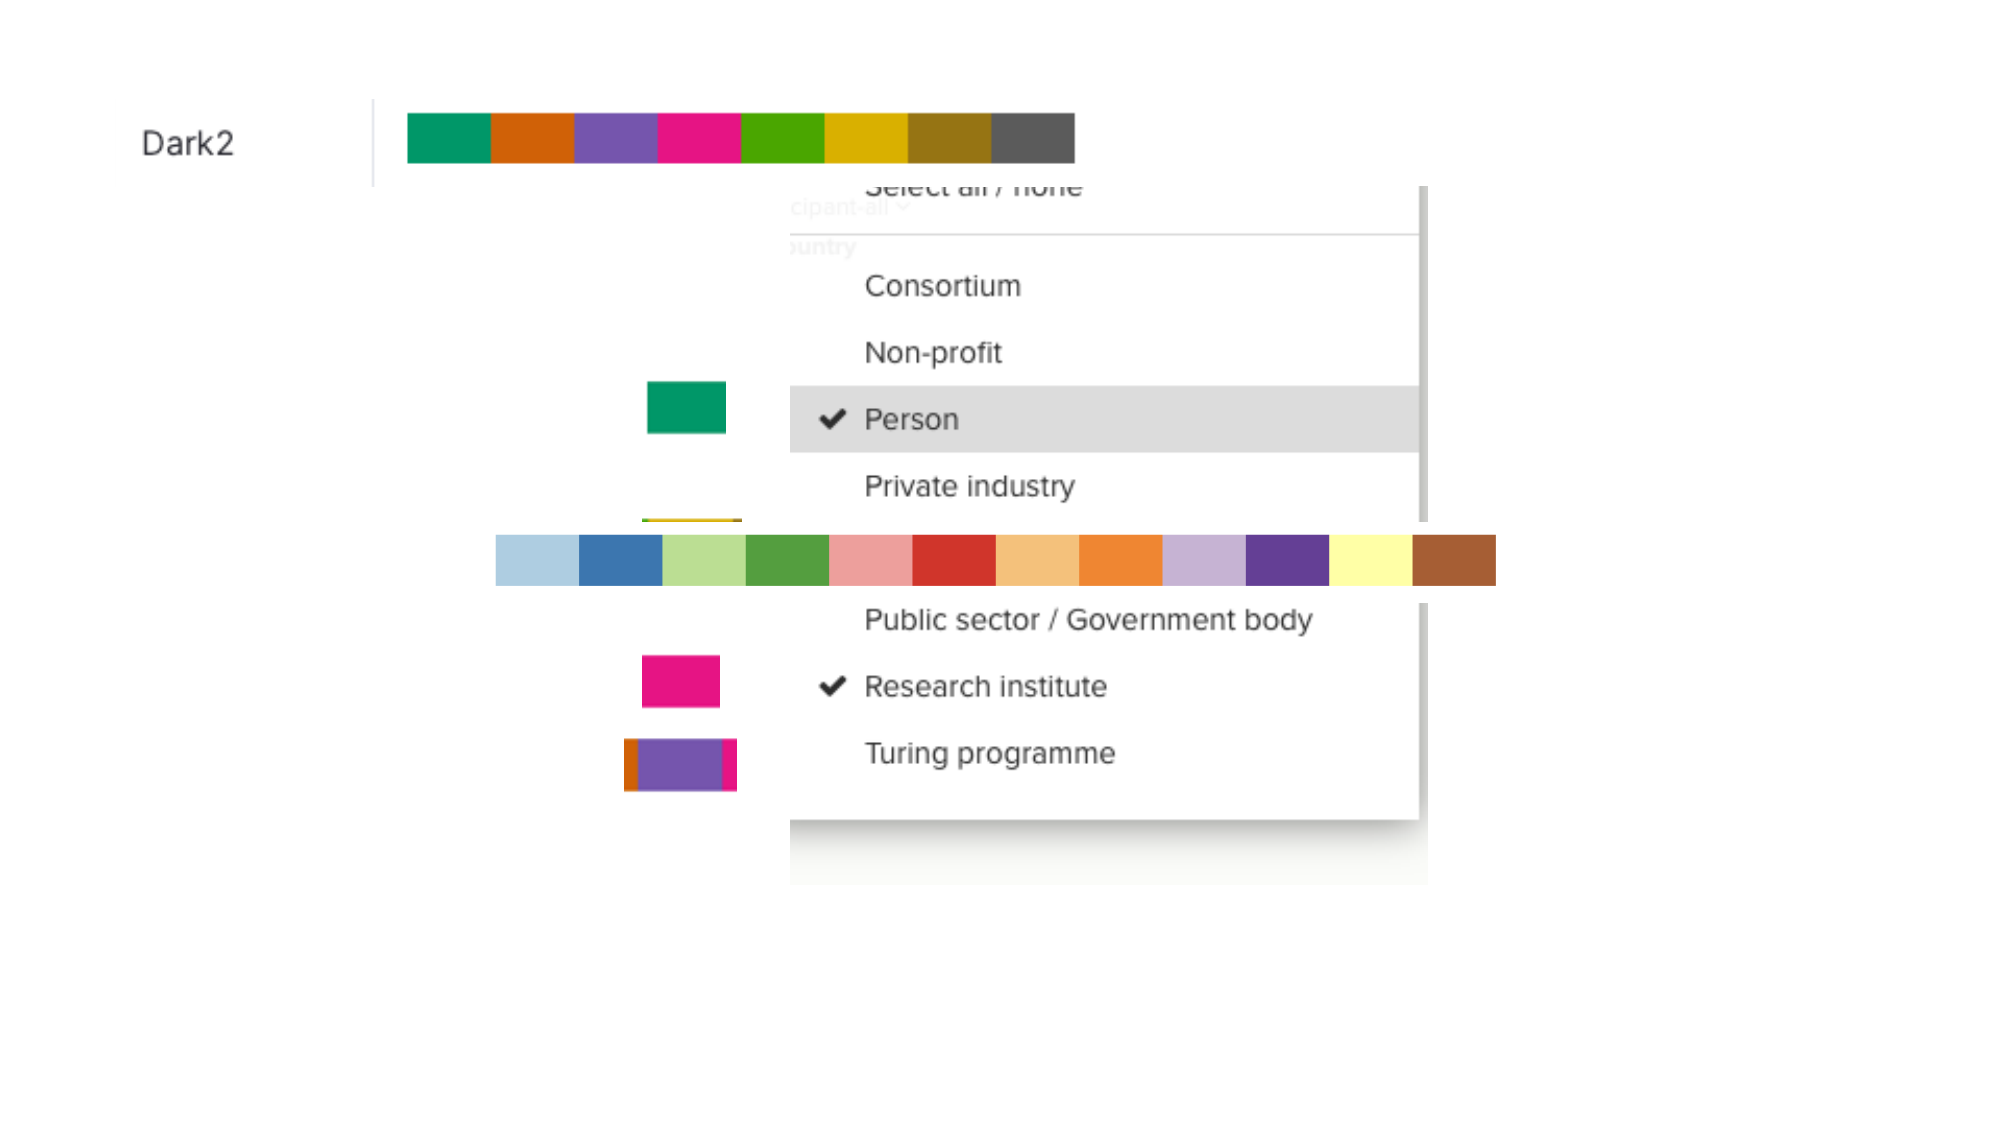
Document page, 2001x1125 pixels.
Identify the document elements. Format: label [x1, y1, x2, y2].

picture [645, 363, 726, 445]
picture [624, 641, 737, 807]
picture [114, 99, 1523, 885]
